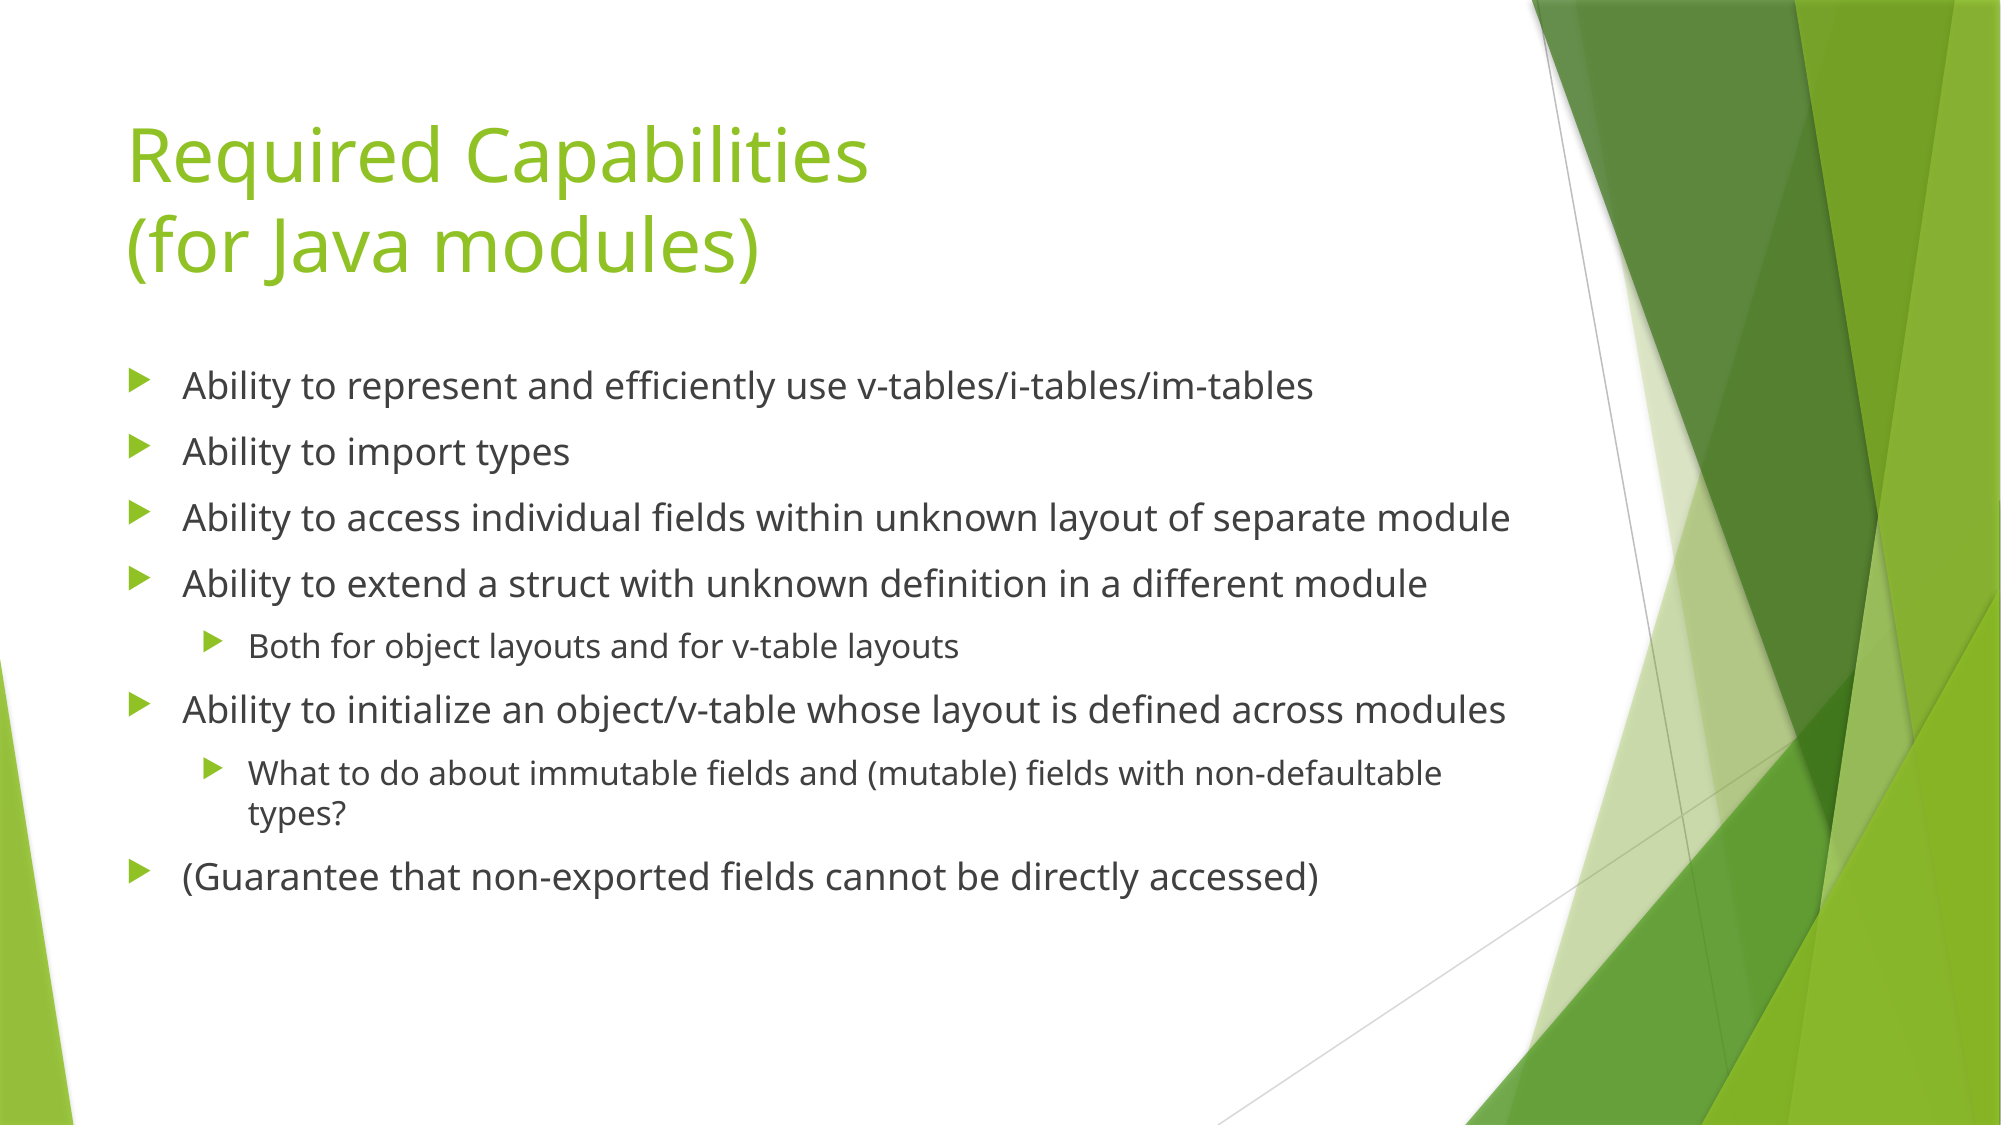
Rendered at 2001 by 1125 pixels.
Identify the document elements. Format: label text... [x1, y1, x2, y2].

title Required Capabilities (for Java modules) [111, 99, 1522, 317]
list Ability to represent and efficiently use v-tables/i-tables/im-tables Ability to import types Ability to access individual fields within unknown layout of separate module Ability to extend a struct with unknown definition in a different module Both for object layouts and for v-table layouts Ability to initialize an object/v-table whose layout is defined across modules What to do about immutable fields and (mutable) fields with non-defaultable types? (Guarantee that non-exported fields cannot be directly accessed) [111, 354, 1556, 992]
